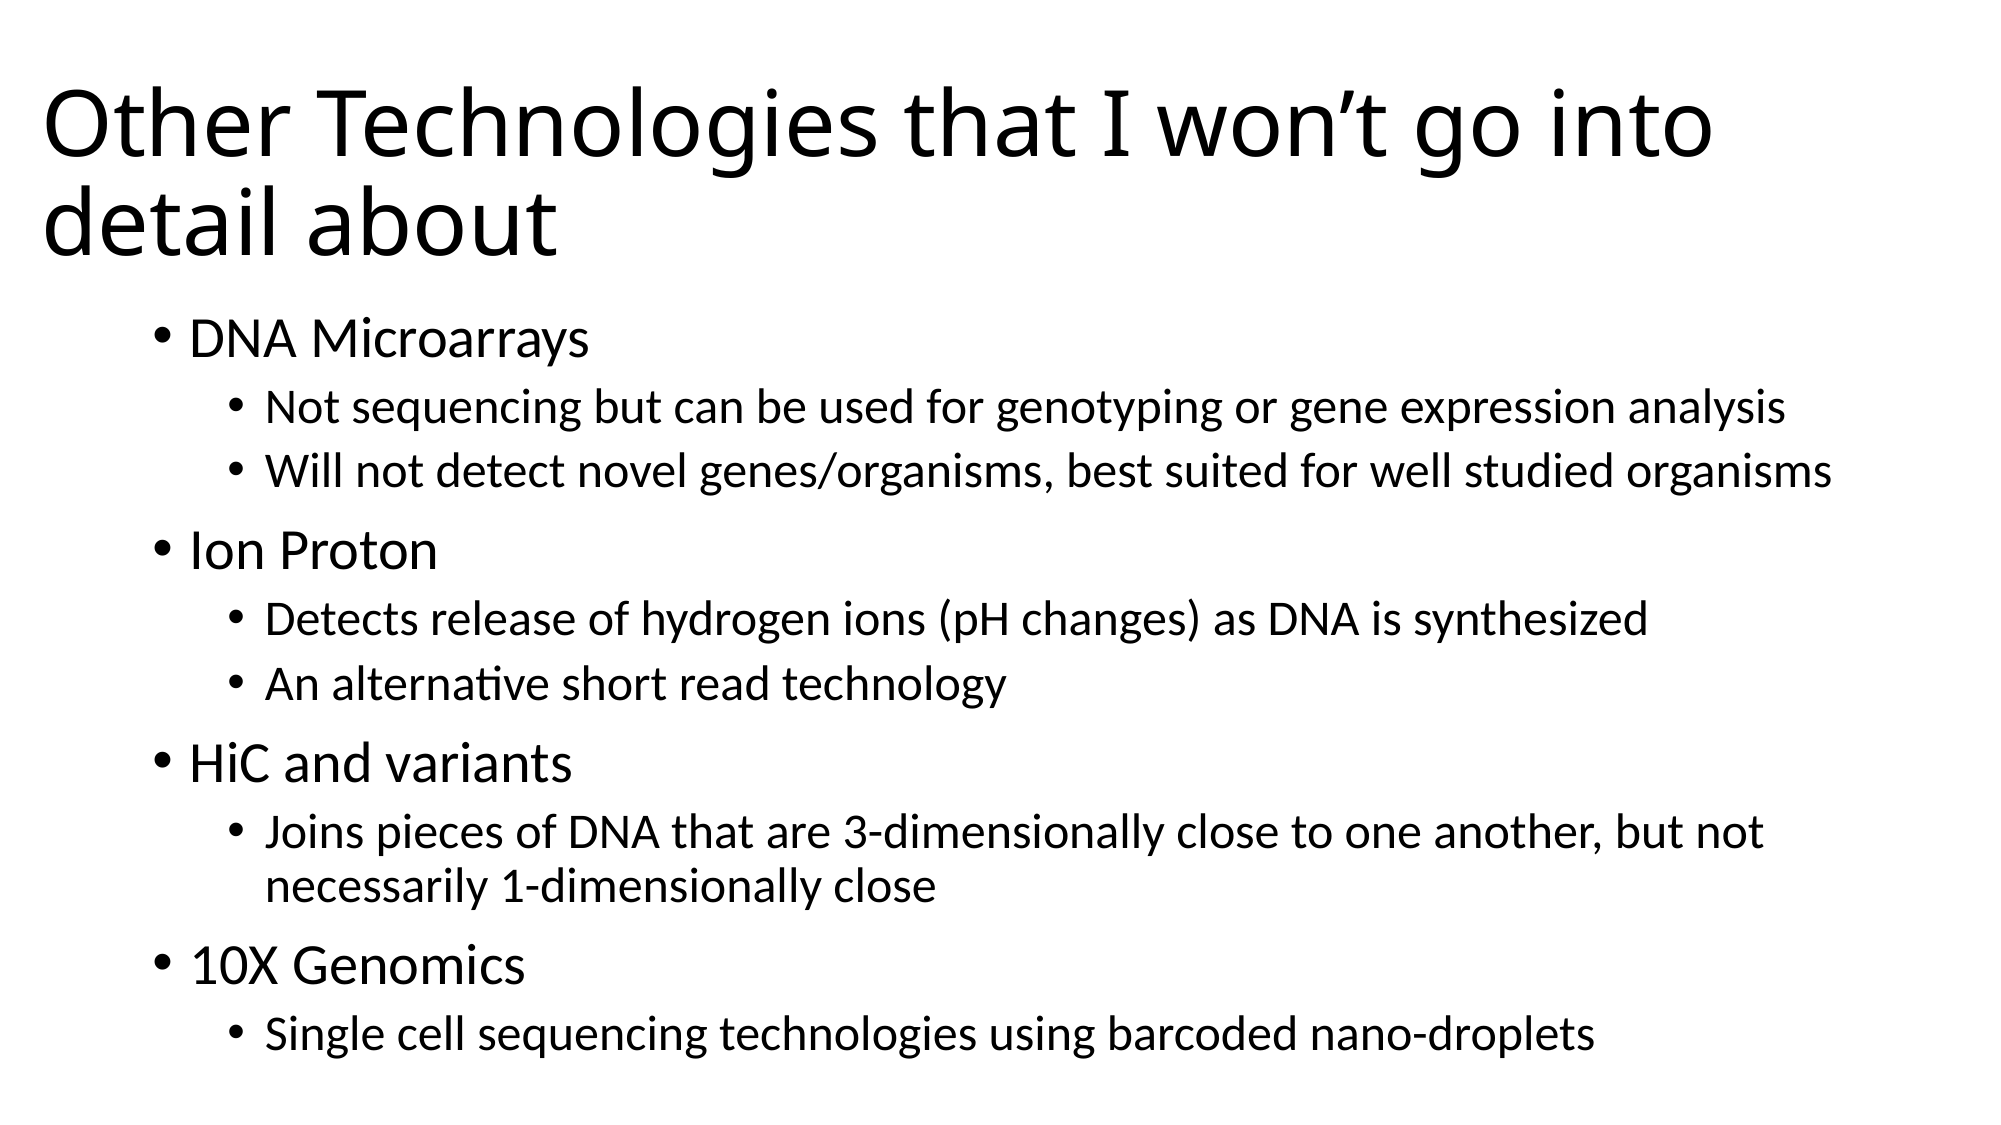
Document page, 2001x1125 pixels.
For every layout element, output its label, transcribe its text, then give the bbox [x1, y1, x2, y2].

list DNA Microarrays Not sequencing but can be used for genotyping or gene expression analysis Will not detect novel genes/organisms, best suited for well studied organisms Ion Proton Detects release of hydrogen ions (pH changes) as DNA is synthesized An alternative short read technology HiC and variants Joins pieces of DNA that are 3-dimensionally close to one another, but not necessarily 1-dimensionally close 10X Genomics Single cell sequencing technologies using barcoded nano-droplets [137, 299, 1863, 1095]
title Other Technologies that I won’t go into detail about [26, 67, 1965, 285]
